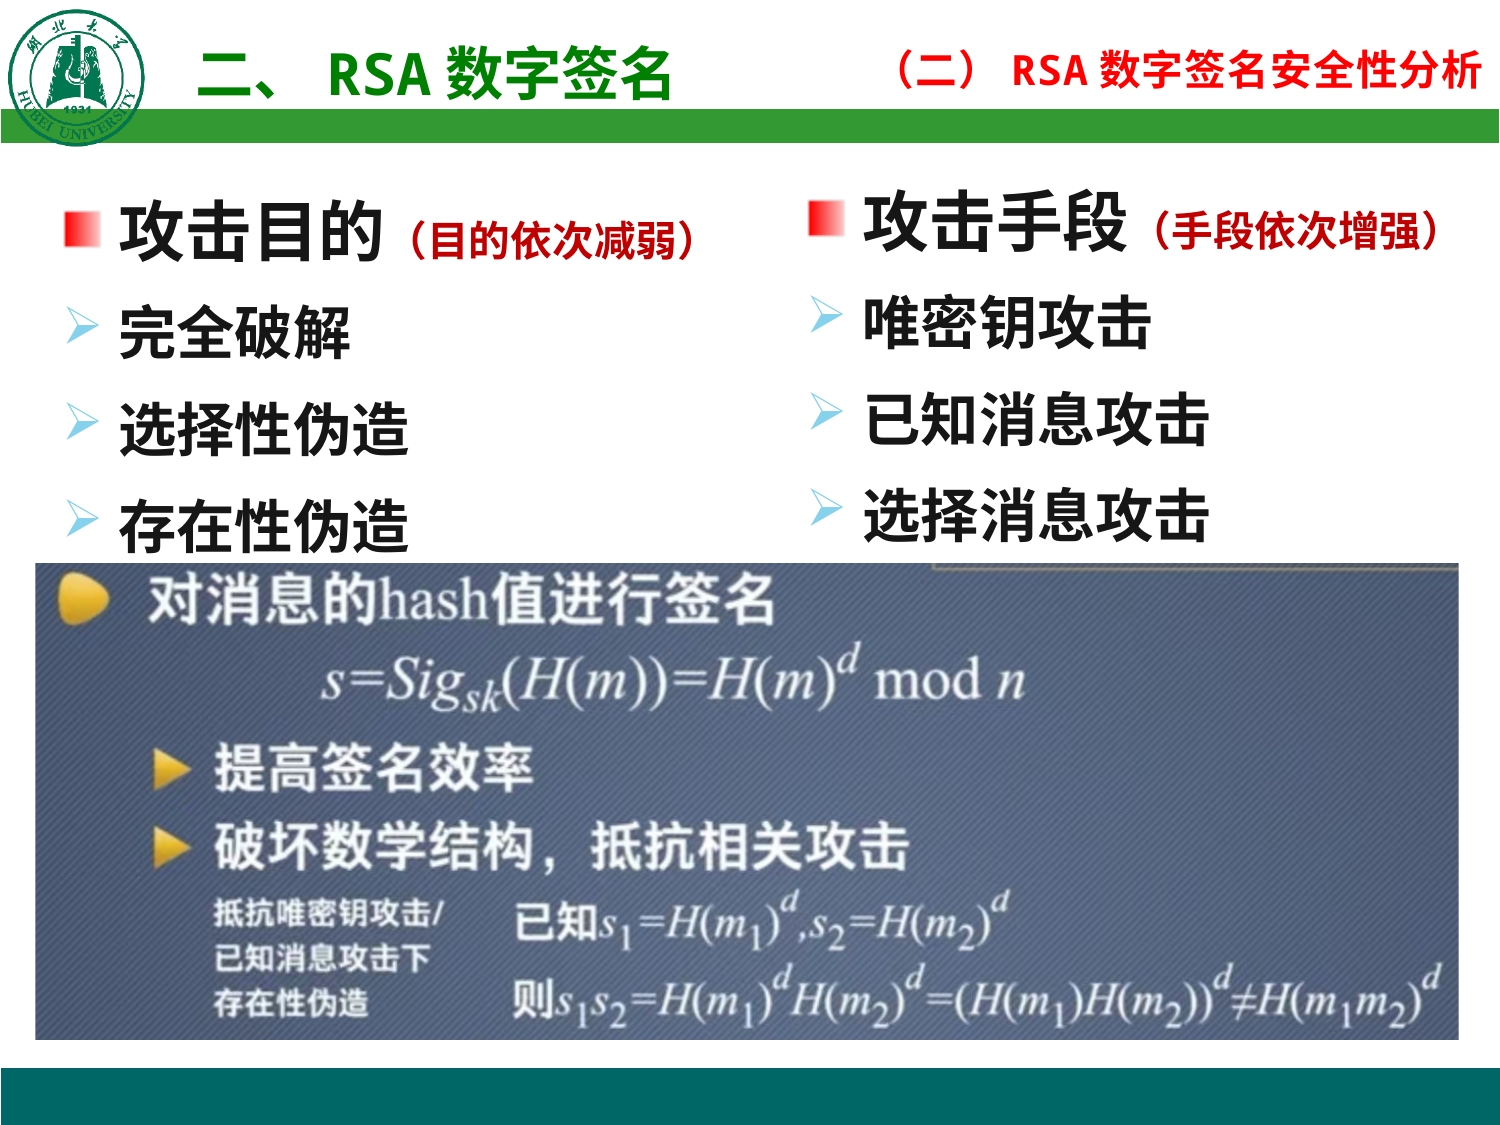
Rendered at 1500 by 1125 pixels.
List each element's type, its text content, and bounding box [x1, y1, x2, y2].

picture [0, 1067, 1500, 1125]
picture [62, 209, 105, 252]
picture [0, 0, 167, 175]
picture [806, 198, 849, 241]
picture [35, 563, 1459, 1041]
text_box 攻击手段（手段依次增强） 唯密钥攻击 已知消息攻击 选择消息攻击 [791, 156, 1483, 606]
list 攻击目的（目的依次减弱） 完全破解 选择性伪造 存在性伪造 [46, 166, 764, 562]
